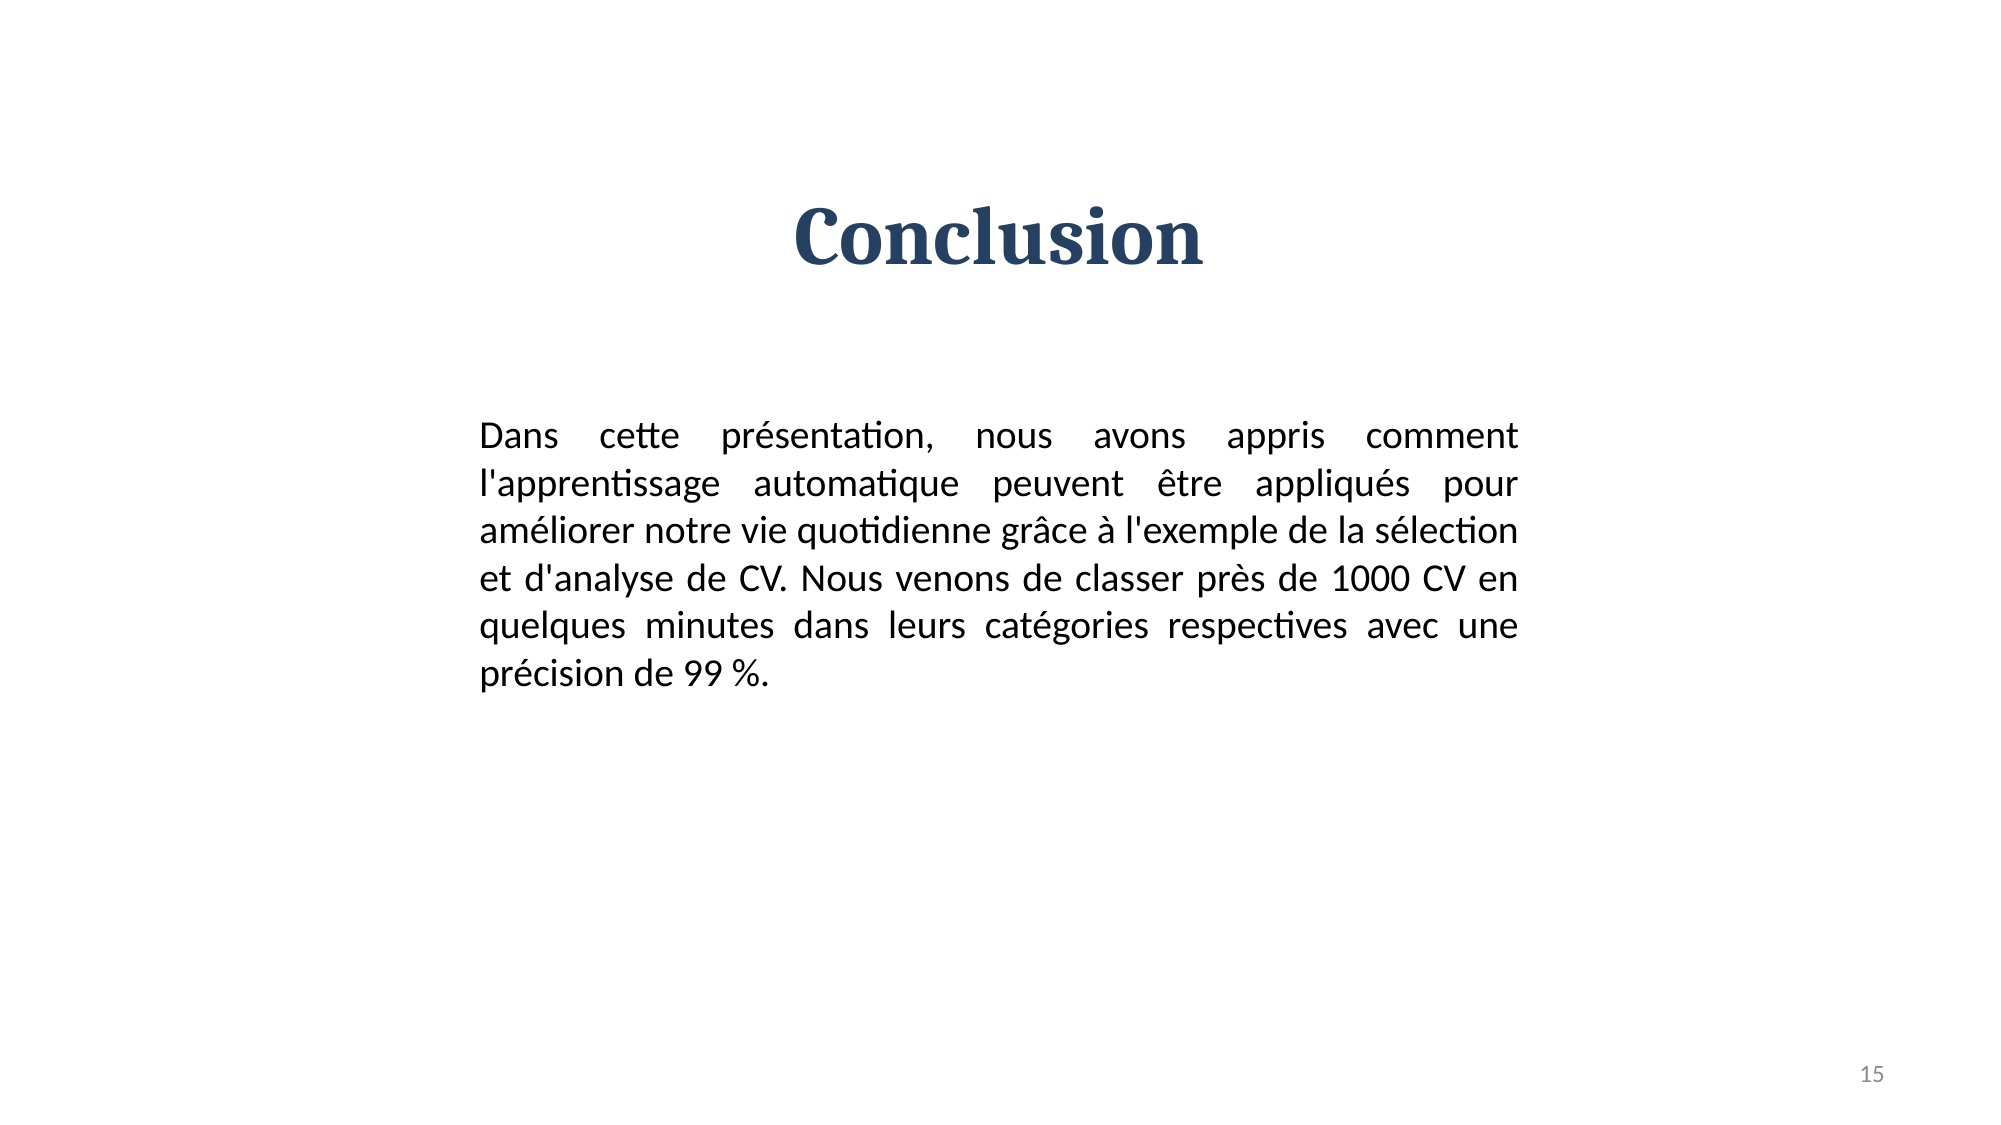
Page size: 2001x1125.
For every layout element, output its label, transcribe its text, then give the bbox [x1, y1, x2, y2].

title Conclusion [399, 195, 1600, 289]
list Dans cette présentation, nous avons appris comment l'apprentissage automatique peuvent être appliqués pour améliorer notre vie quotidienne grâce à l'exemple de la sélection et d'analyse de CV. Nous venons de classer près de 1000 CV en quelques minutes dans leurs catégories respectives avec une précision de 99 %. [464, 401, 1536, 724]
slide_number 15 [1433, 1042, 1900, 1103]
